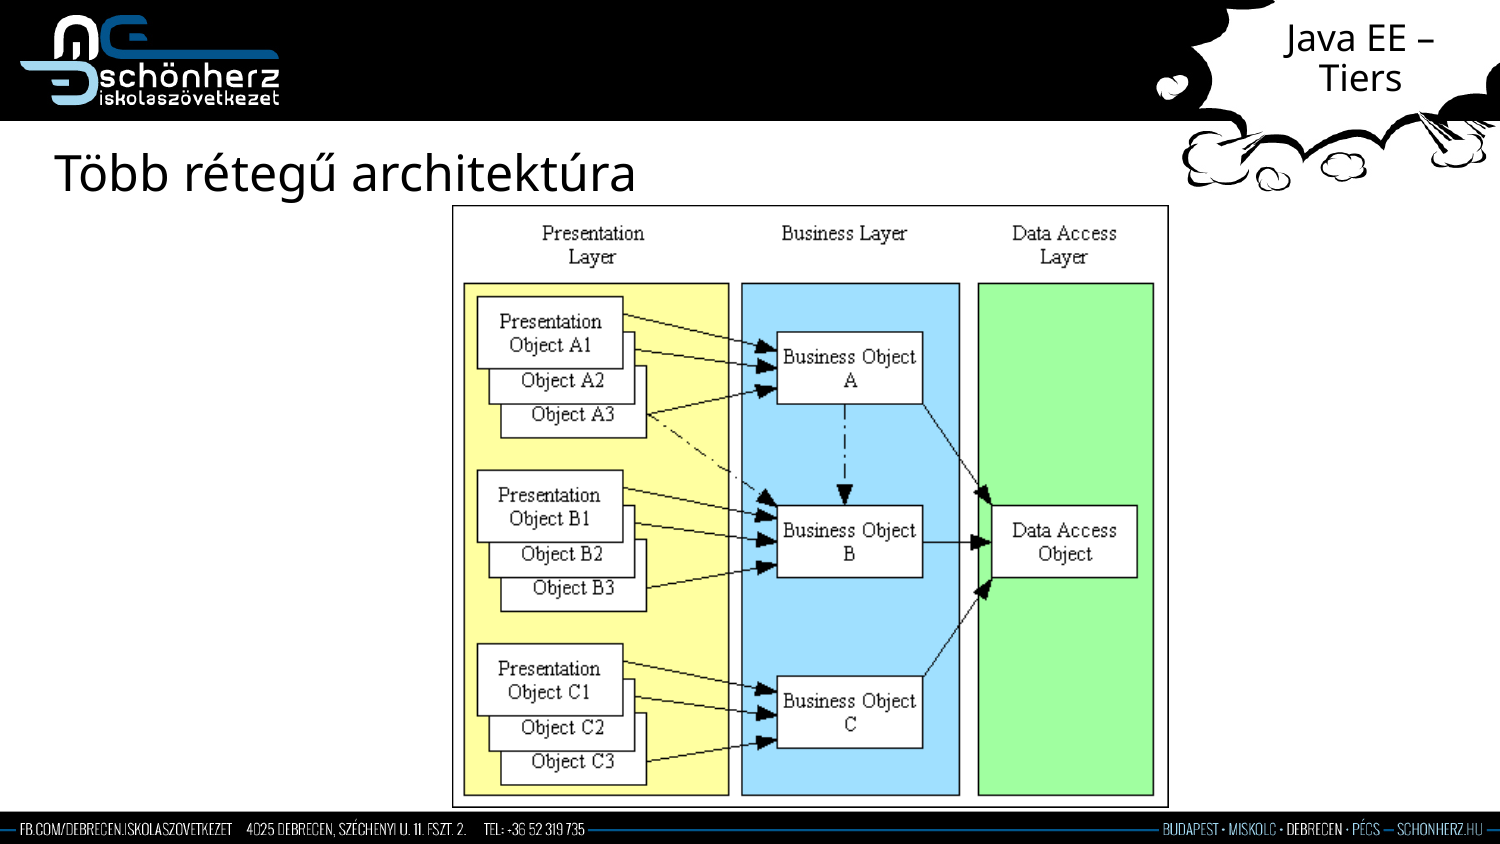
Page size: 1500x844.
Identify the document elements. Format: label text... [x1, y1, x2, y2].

subtitle Több rétegű architektúra [39, 140, 1455, 213]
picture [0, 0, 1500, 844]
title Java EE – Tiers [1233, 11, 1488, 107]
